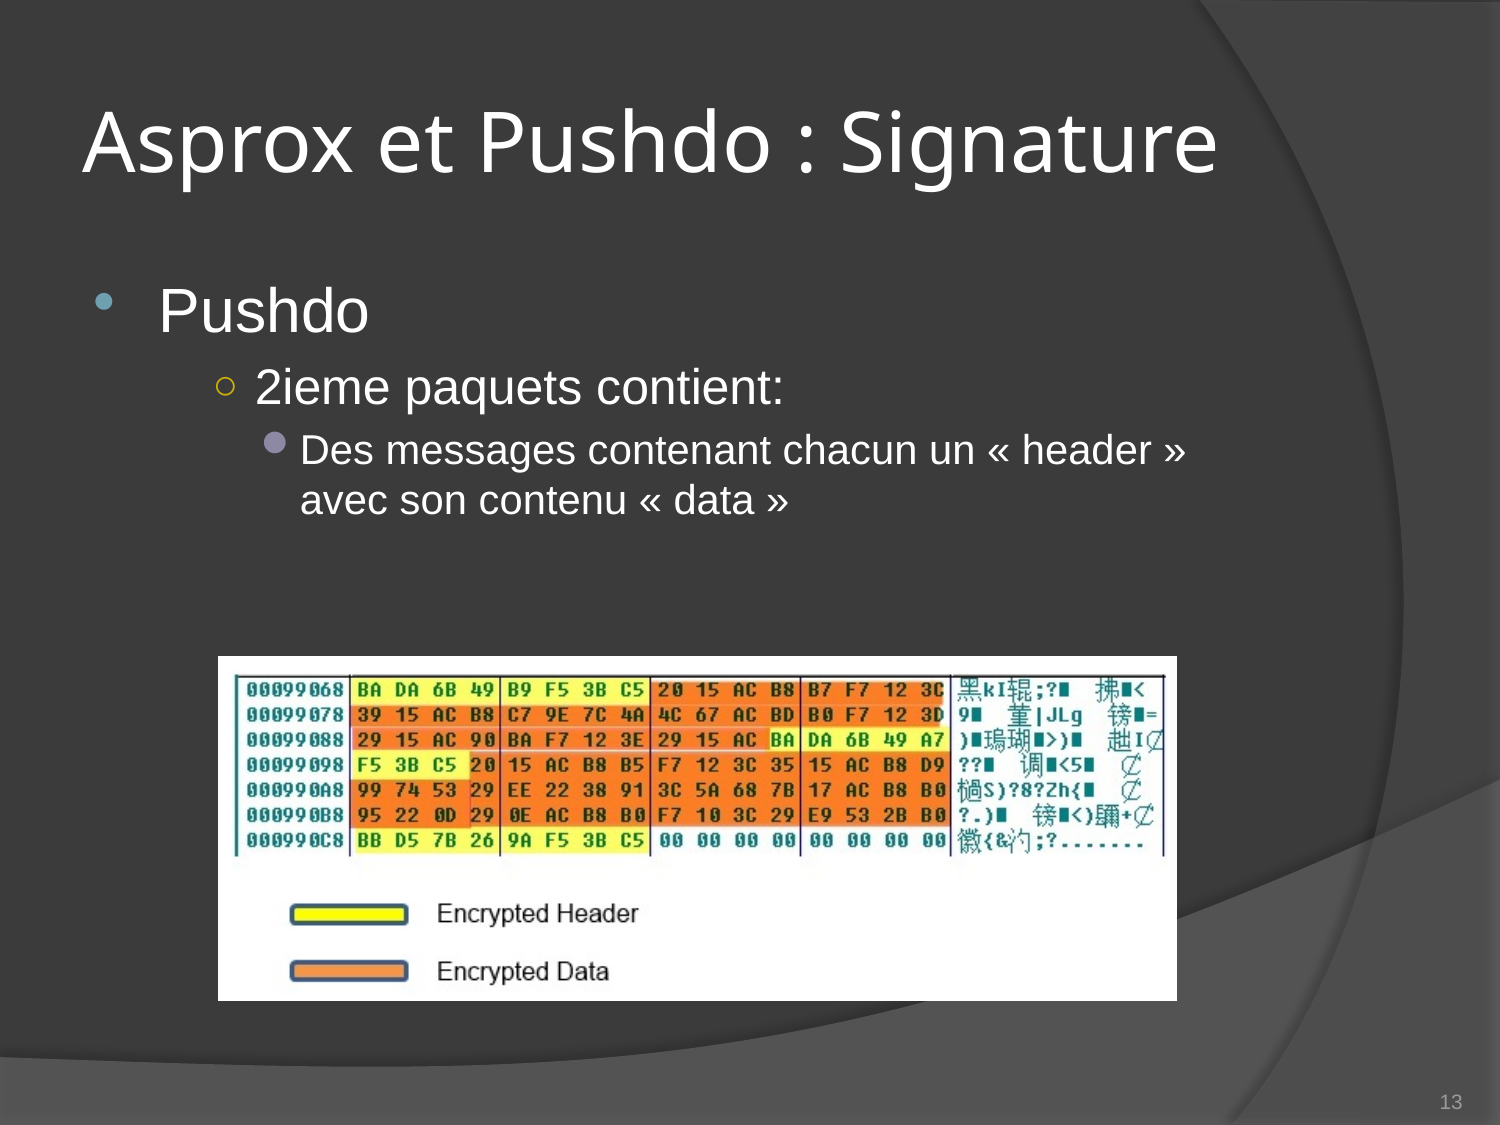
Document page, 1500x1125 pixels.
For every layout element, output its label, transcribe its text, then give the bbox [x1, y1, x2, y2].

picture [218, 656, 1177, 1002]
title Asprox et Pushdo : Signature [75, 45, 1300, 233]
slide_number 13 [1337, 1053, 1463, 1114]
list Pushdo 2ieme paquets contient: Des messages contenant chacun un « header » avec son contenu « data » [75, 262, 1300, 646]
